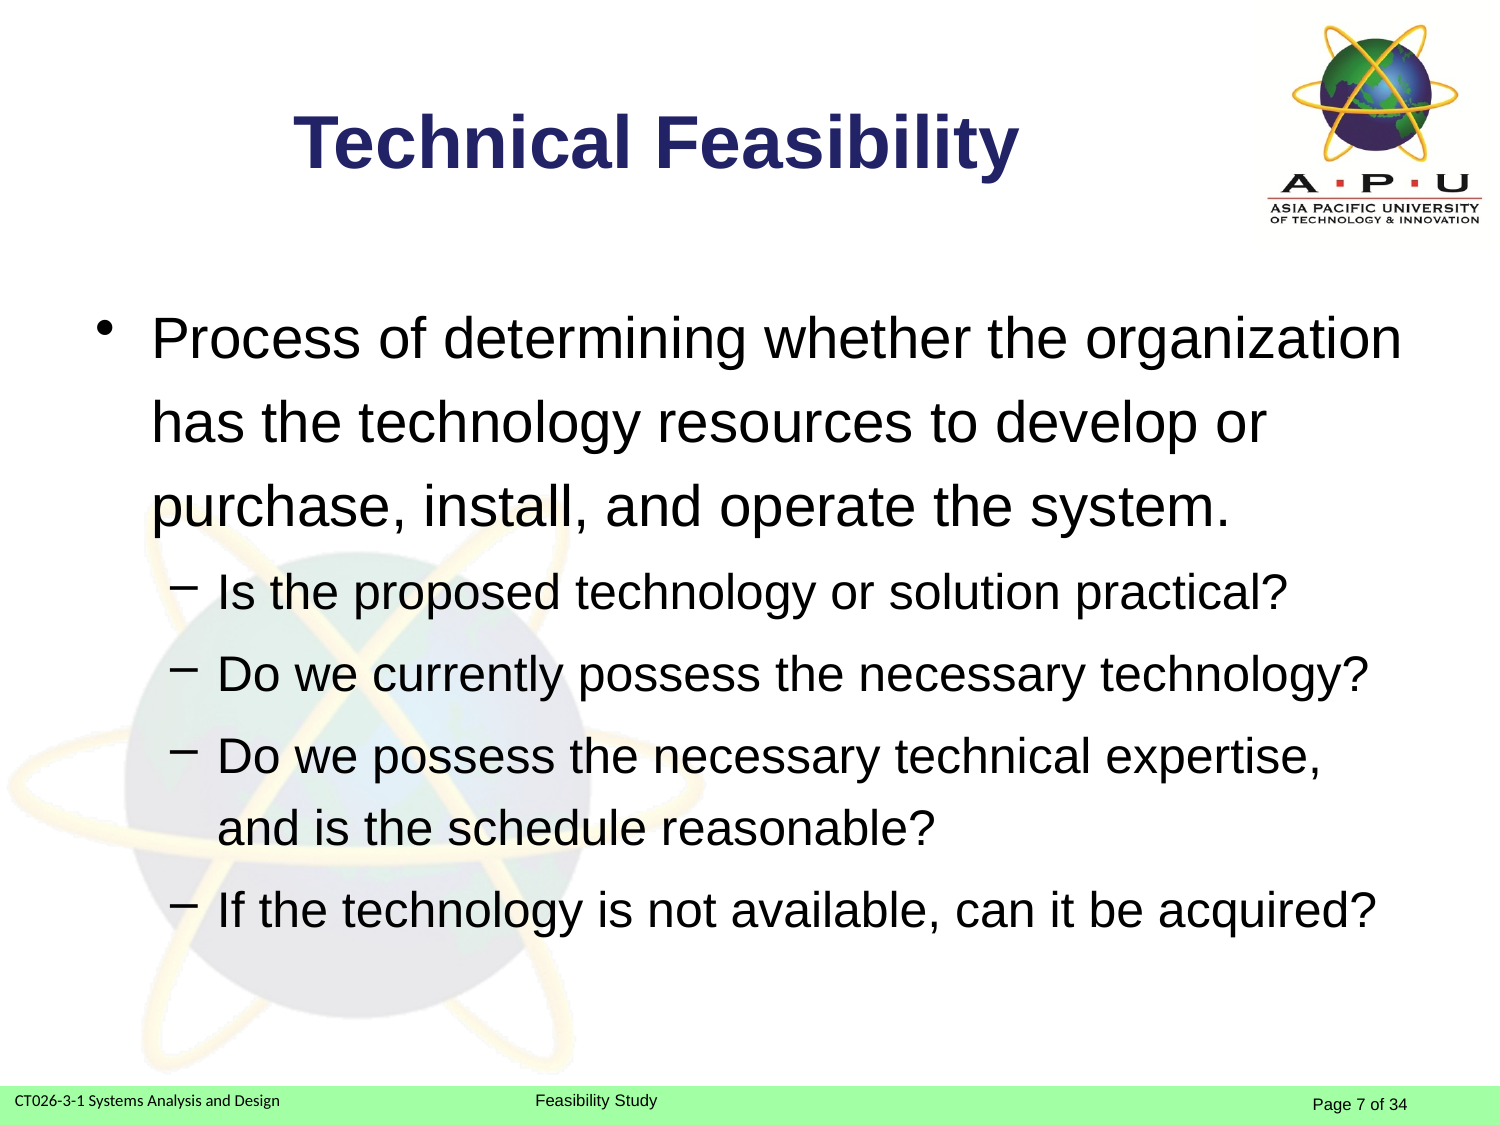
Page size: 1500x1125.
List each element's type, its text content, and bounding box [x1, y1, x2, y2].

picture [1251, 0, 1500, 249]
title Technical Feasibility [79, 45, 1235, 233]
list Process of determining whether the organization has the technology resources to develop or purchase, install, and operate the system. Is the proposed technology or solution practical? Do we currently possess the necessary technology? Do we possess the necessary technical expertise, and is the schedule reasonable? If the technology is not available, can it be acquired? [79, 278, 1430, 1021]
